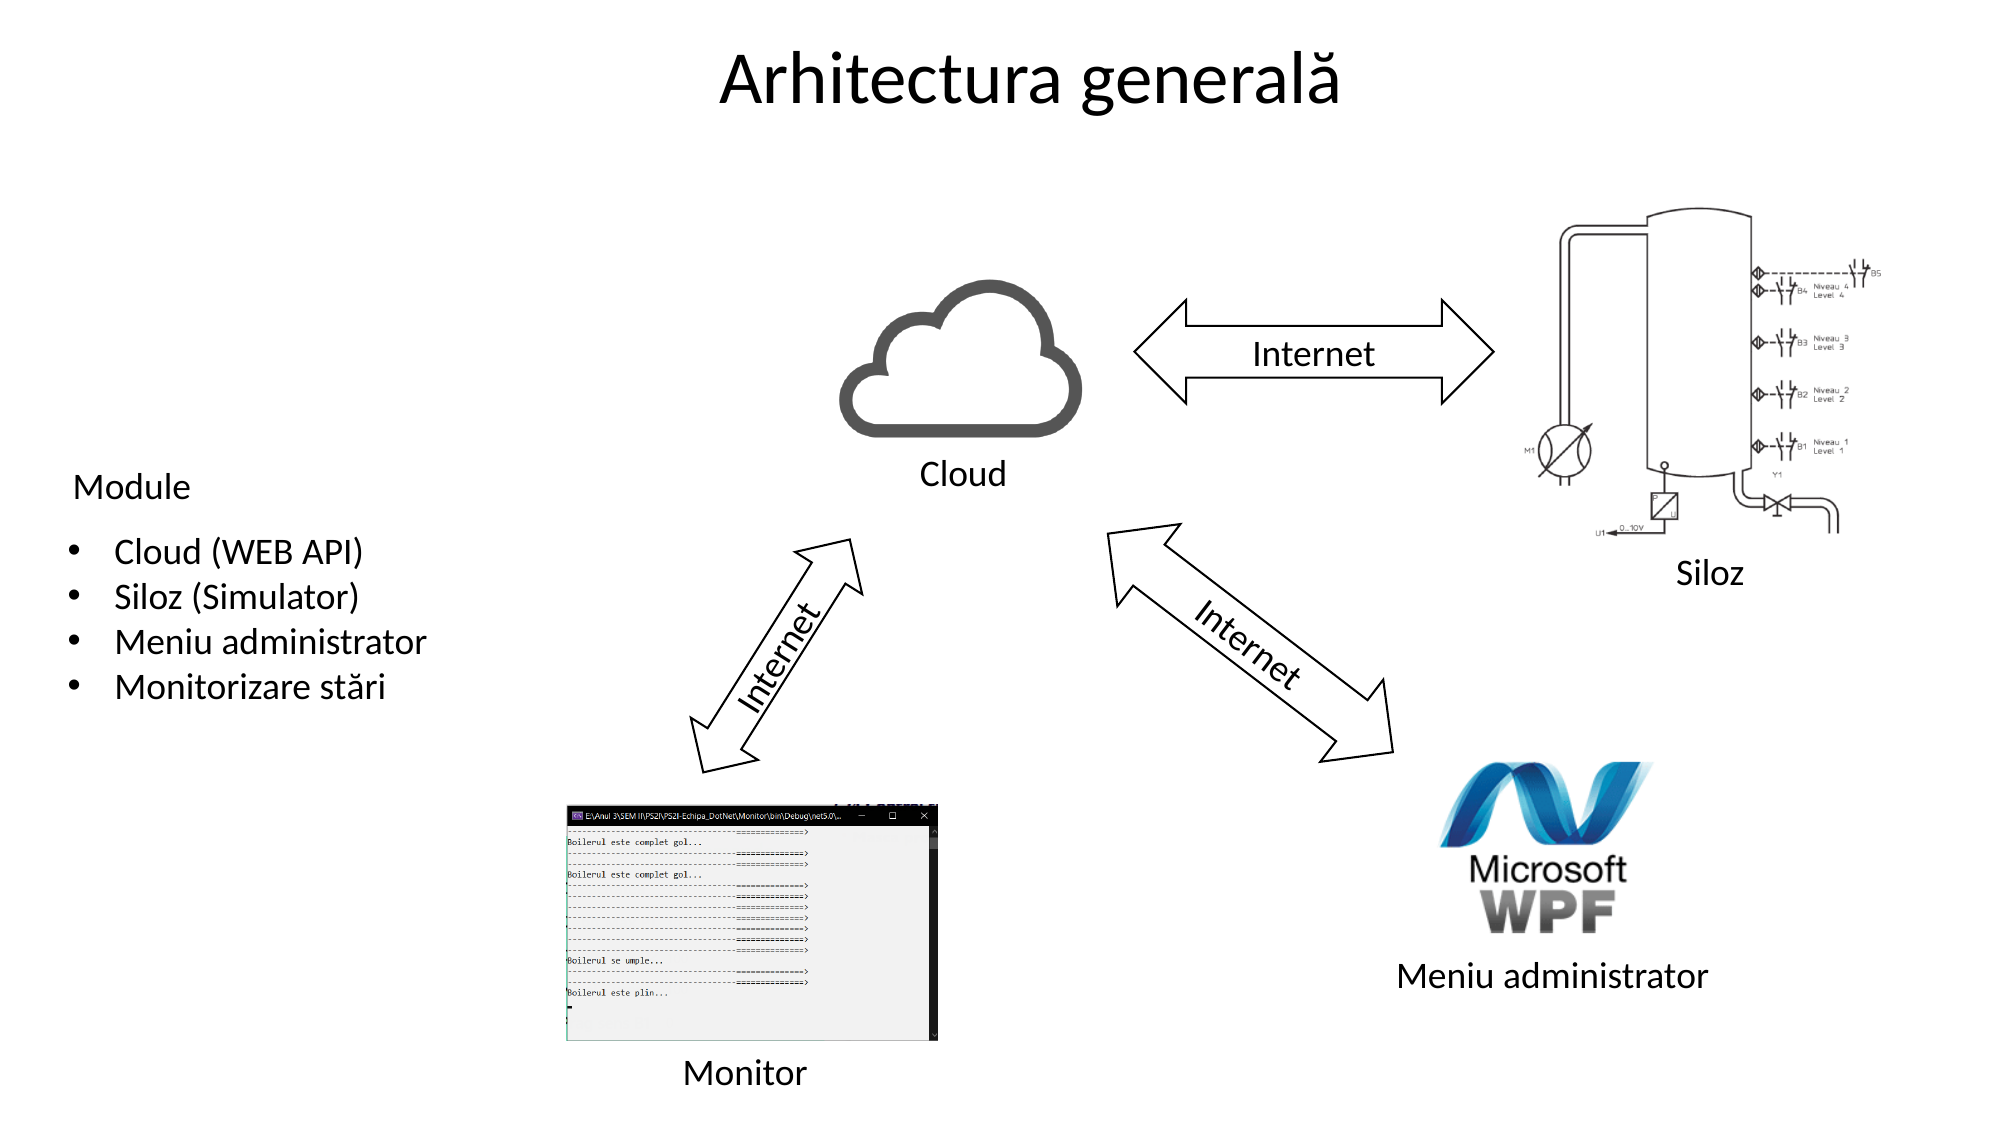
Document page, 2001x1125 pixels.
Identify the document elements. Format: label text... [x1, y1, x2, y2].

picture [566, 804, 938, 1041]
picture [717, 227, 1208, 503]
text_box Internet [1208, 297, 1496, 407]
picture [1300, 674, 1792, 1020]
picture [1512, 201, 1892, 537]
text_box Module [57, 454, 207, 514]
text_box Arhitectura generală [704, 21, 1359, 126]
text_box Internet [689, 538, 864, 774]
text_box Cloud (WEB API) Siloz (Simulator) Meniu administrator Monitorizare stări [52, 519, 672, 715]
text_box Monitor [667, 1041, 823, 1101]
text_box Siloz [1661, 540, 1760, 601]
text_box Internet [1106, 522, 1336, 715]
